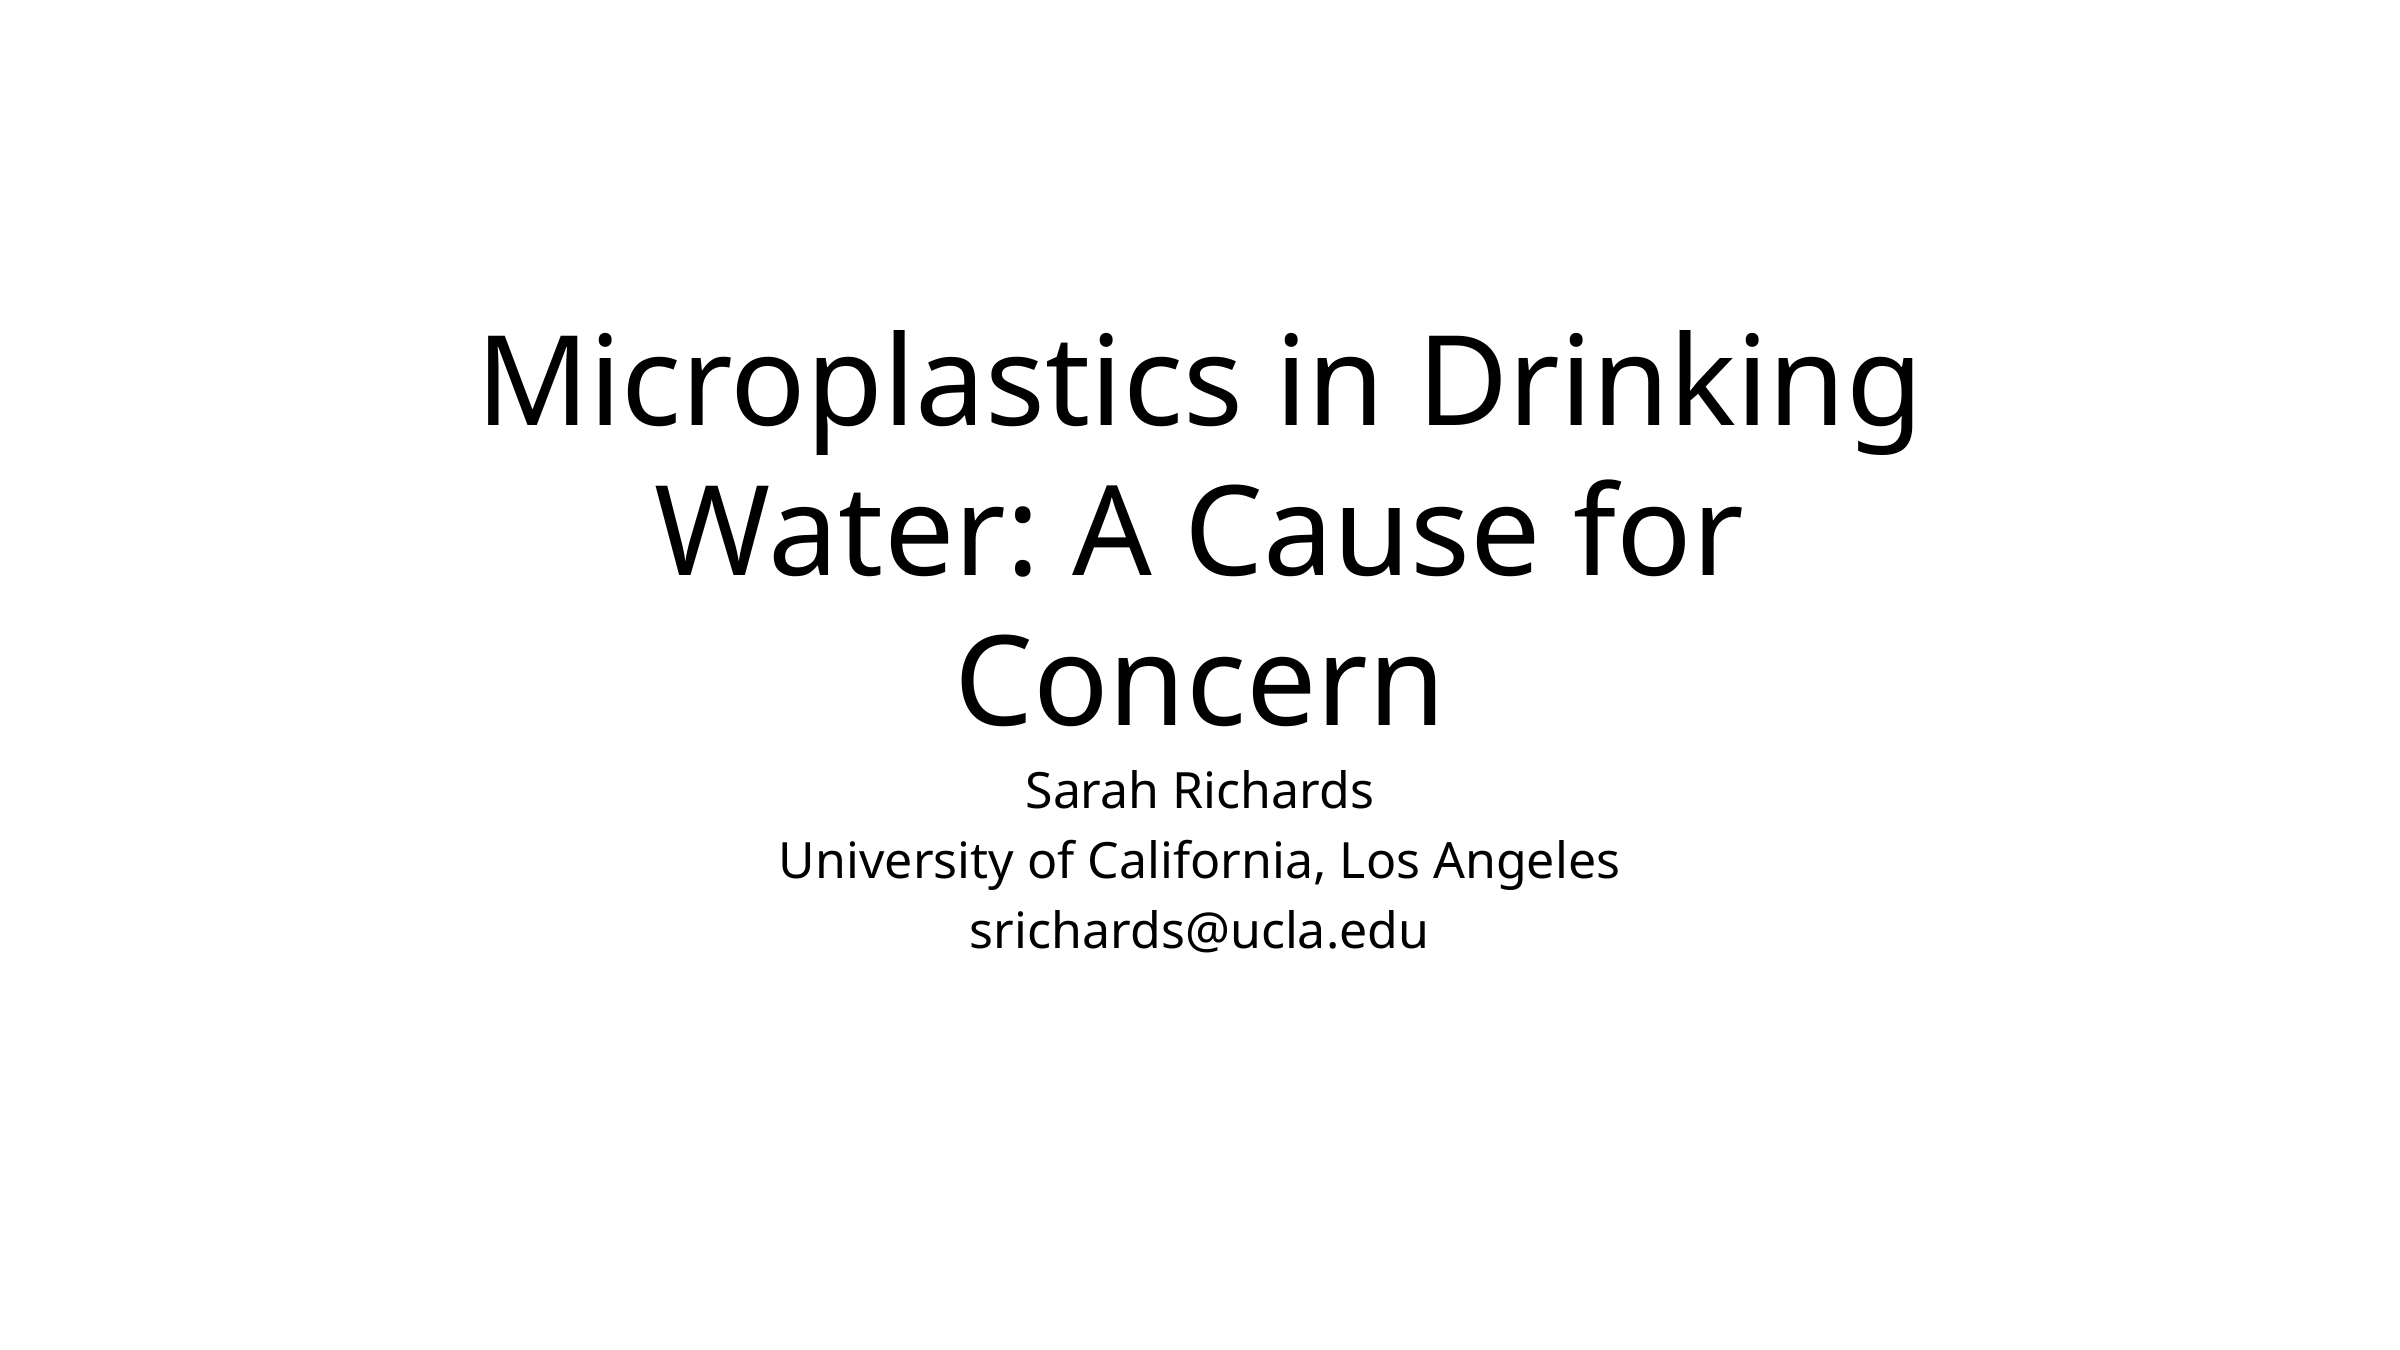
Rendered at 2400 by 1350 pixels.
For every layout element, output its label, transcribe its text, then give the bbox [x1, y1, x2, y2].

subtitle Sarah Richards University of California, Los Angeles srichards@ucla.edu [450, 750, 1950, 1023]
title Microplastics in Drinking Water: A Cause for Concern [450, 329, 1950, 721]
